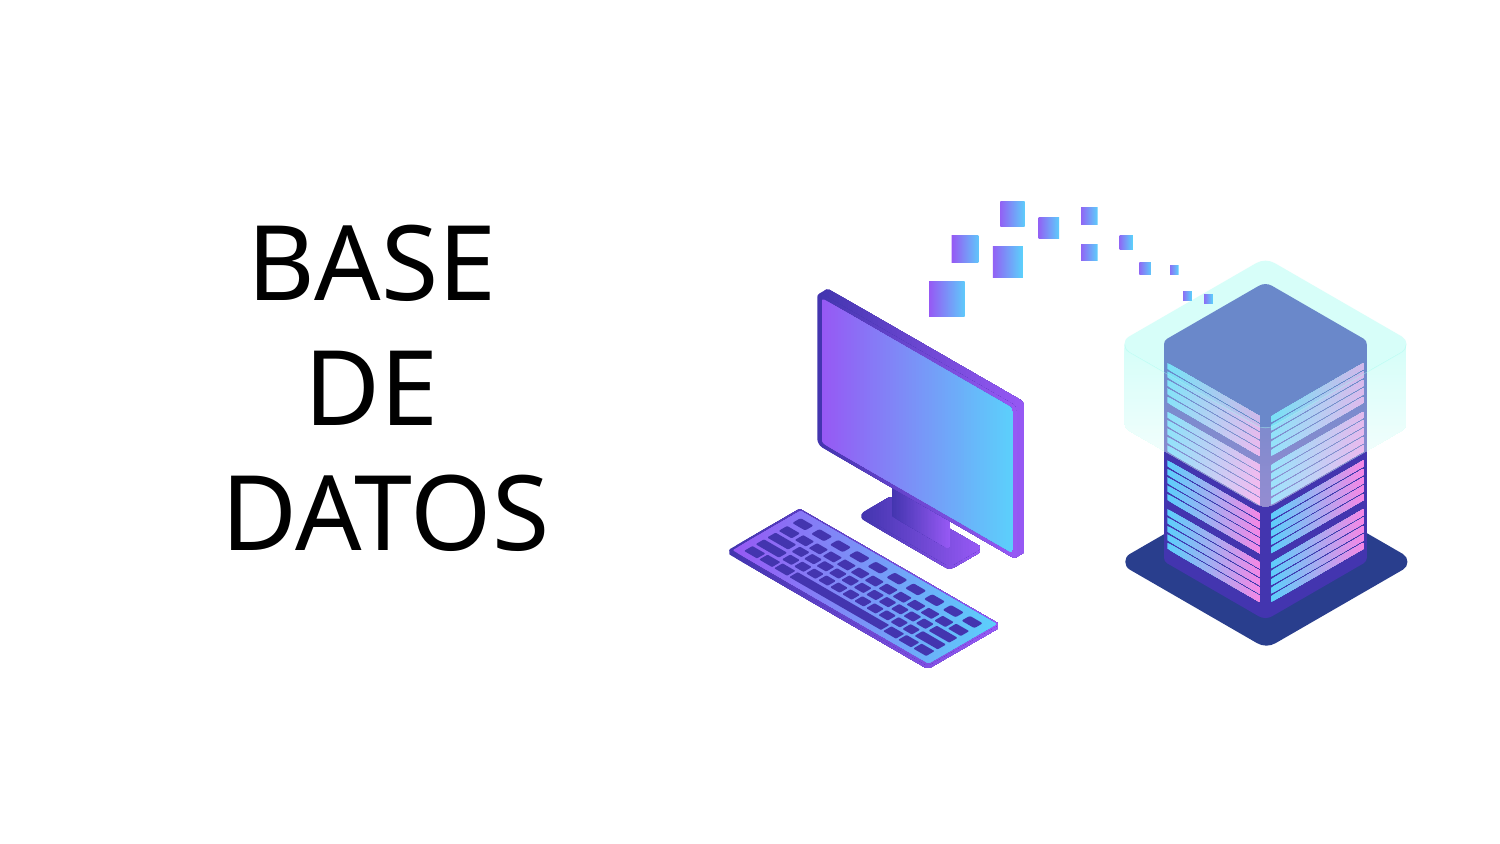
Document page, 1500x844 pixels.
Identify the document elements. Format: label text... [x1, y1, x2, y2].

text_box [992, 246, 1023, 278]
text_box [1000, 201, 1025, 227]
text_box [951, 235, 979, 263]
text_box [1270, 516, 1322, 546]
text_box [1270, 516, 1293, 529]
text_box [1167, 525, 1261, 586]
text_box [1038, 217, 1060, 239]
text_box [1125, 533, 1408, 646]
title BASE DE DATOS [36, 187, 734, 581]
text_box [1119, 235, 1133, 250]
text_box [1167, 542, 1261, 603]
text_box [1164, 516, 1367, 619]
text_box [1270, 542, 1364, 603]
text_box [1224, 516, 1261, 537]
text_box [1270, 516, 1307, 537]
text_box [1238, 516, 1261, 529]
text_box [1270, 516, 1362, 569]
text_box [1167, 534, 1261, 595]
text_box [1270, 517, 1364, 578]
text_box [1270, 525, 1364, 586]
text_box [1209, 516, 1261, 546]
text_box [929, 281, 965, 287]
text_box [1270, 516, 1336, 554]
text_box [1081, 207, 1098, 225]
text_box [1167, 517, 1261, 578]
text_box [1195, 516, 1261, 554]
text_box [1081, 244, 1098, 261]
text_box [1168, 516, 1261, 569]
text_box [1122, 260, 1409, 507]
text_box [728, 288, 1025, 669]
text_box [1270, 534, 1364, 595]
